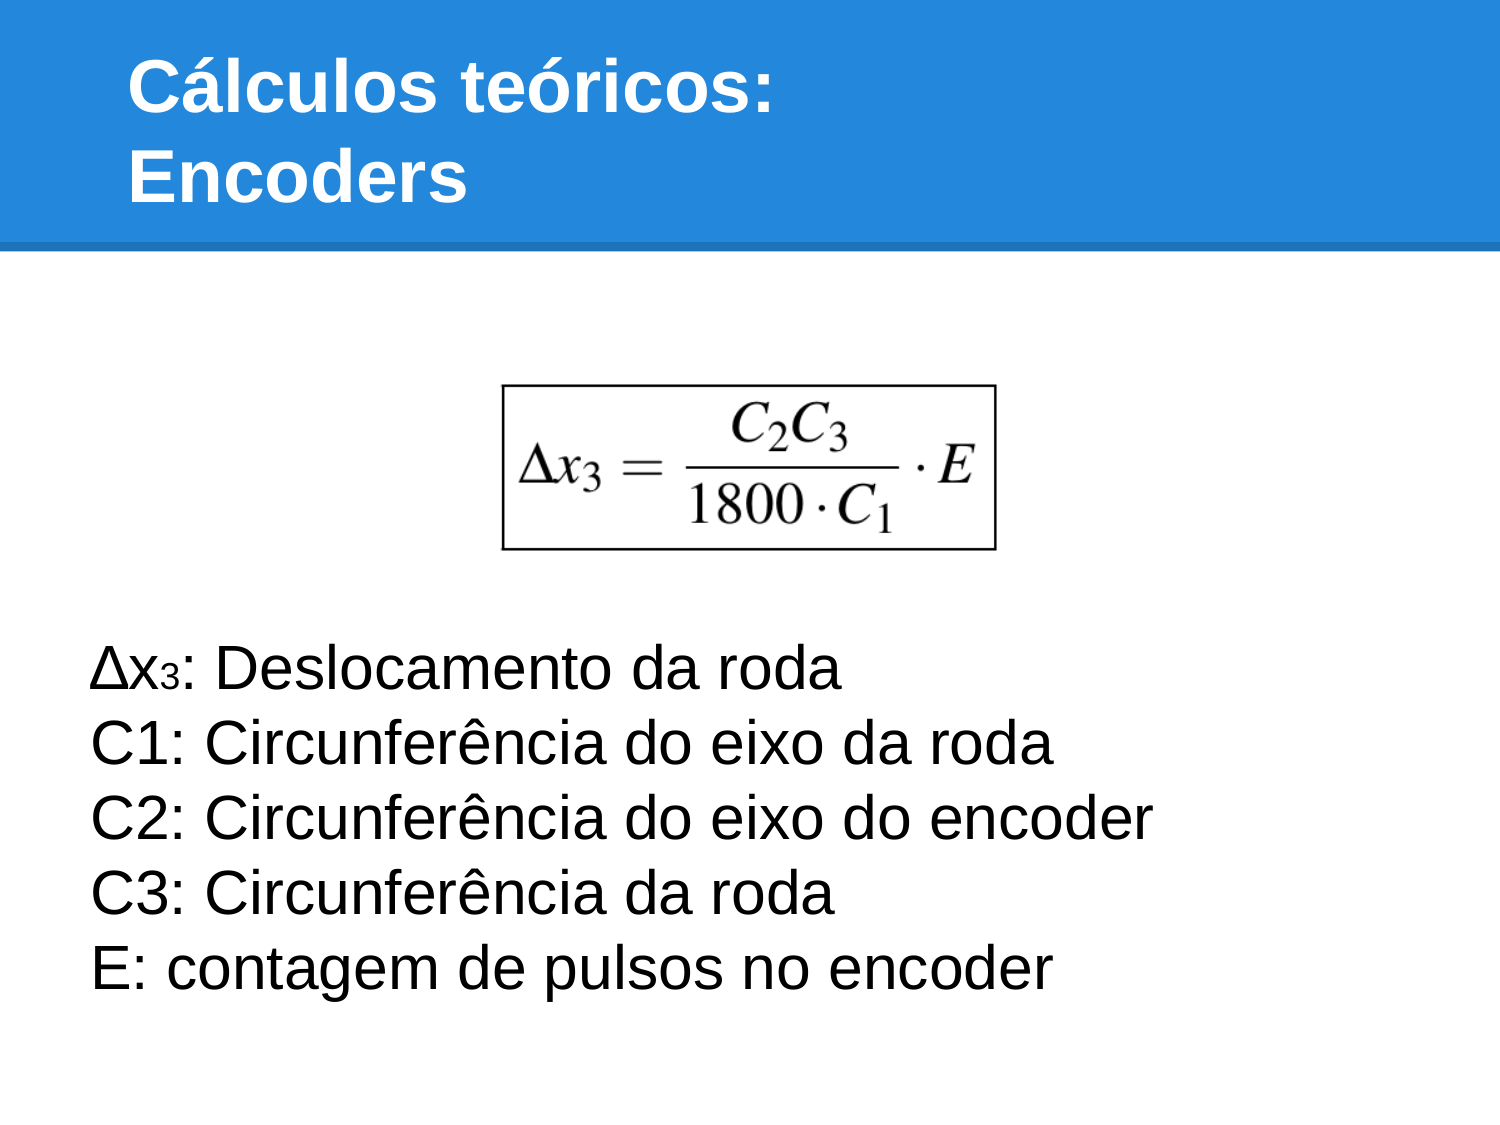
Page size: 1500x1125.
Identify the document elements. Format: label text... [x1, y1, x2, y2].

list ∆x3: Deslocamento da roda C1: Circunferência do eixo da roda C2: Circunferência do eixo do encoder C3: Circunferência da roda E: contagem de pulsos no encoder [75, 537, 1425, 1078]
title Cálculos teóricos: Encoders [75, 45, 1425, 233]
text_box [477, 368, 1023, 567]
